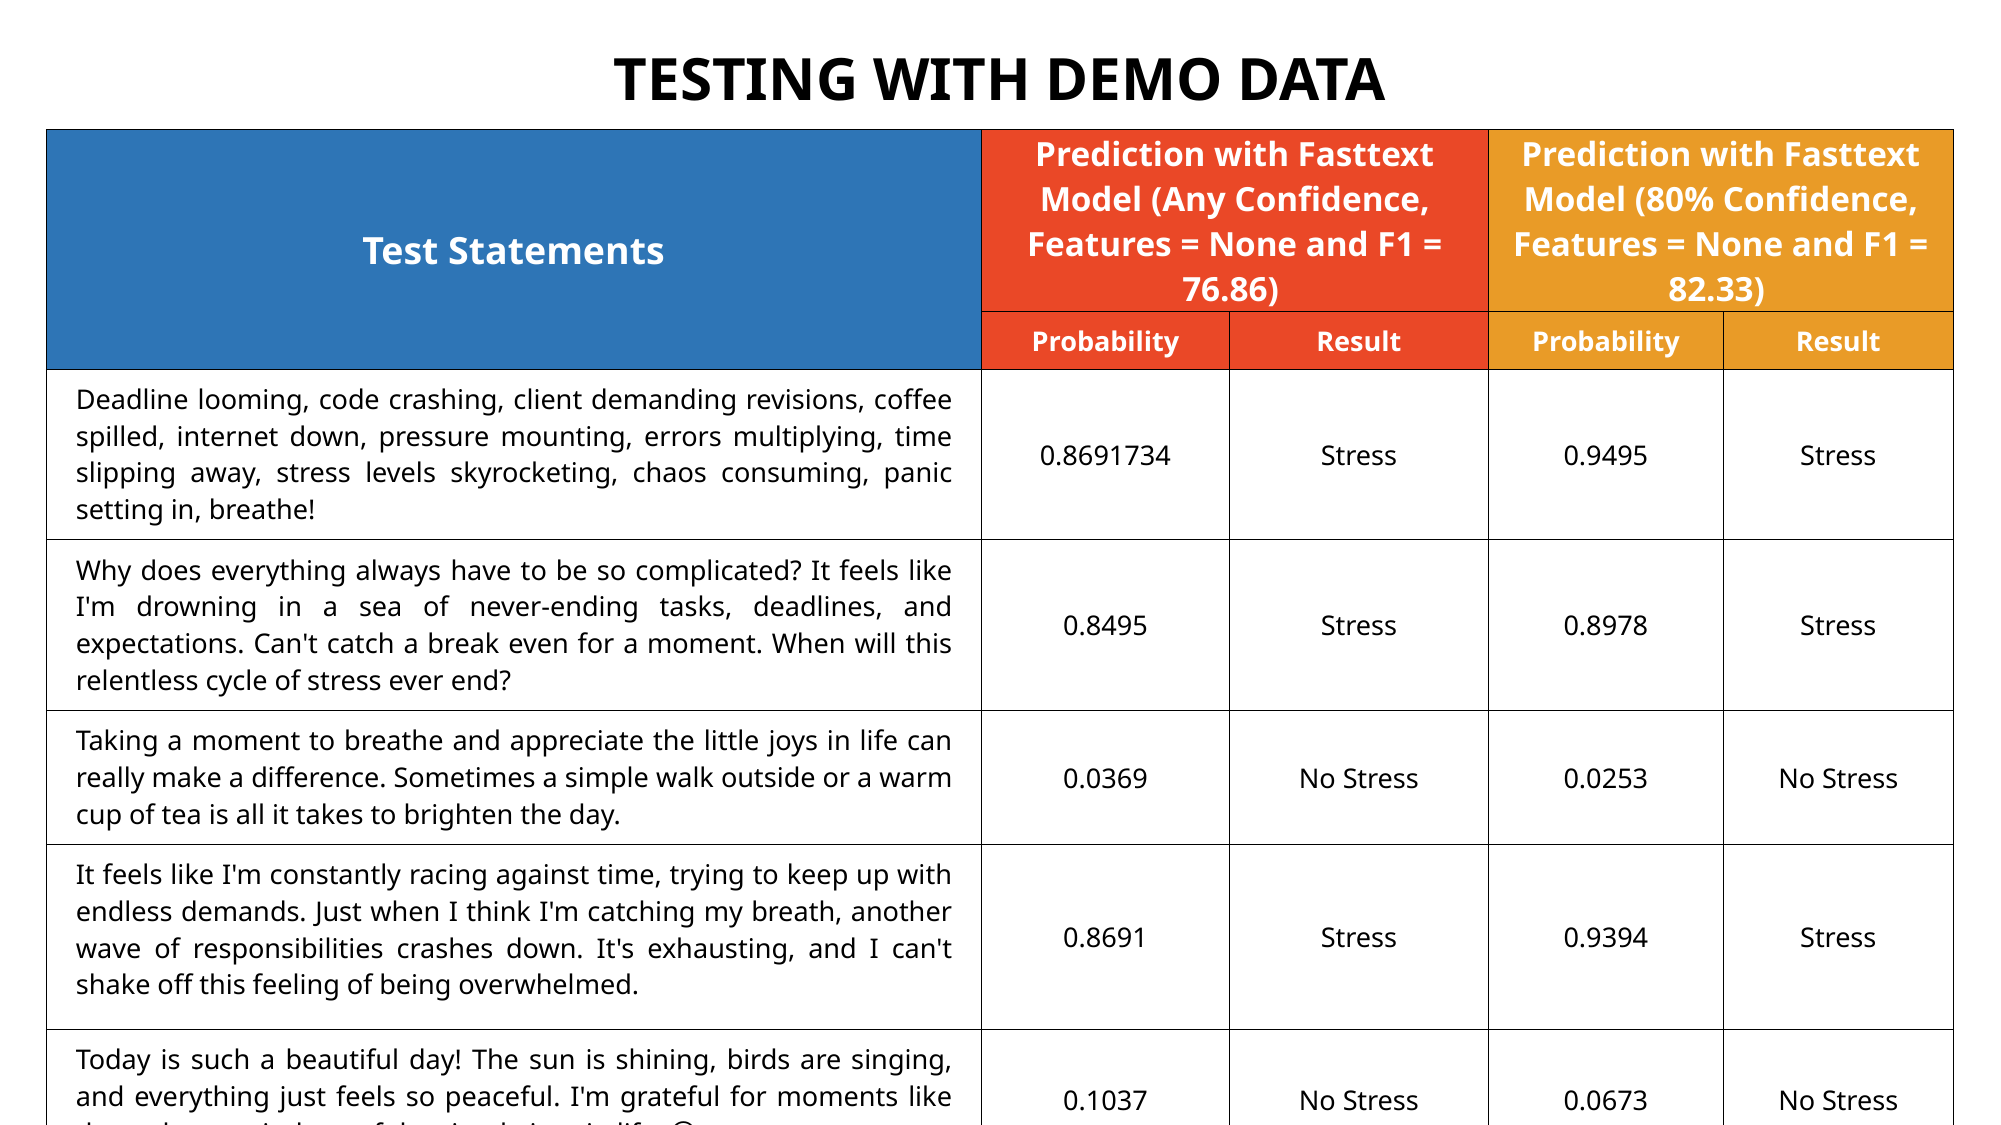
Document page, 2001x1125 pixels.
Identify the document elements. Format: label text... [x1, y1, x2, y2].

table_cell No Stress [1230, 711, 1488, 844]
table_cell Stress [1230, 540, 1488, 710]
table_header Test Statements [47, 130, 981, 369]
table_cell 0.8691734 [982, 370, 1229, 539]
table_cell 0.0253 [1489, 711, 1723, 844]
table_cell 0.8495 [982, 540, 1229, 710]
table_cell No Stress [1724, 711, 1953, 844]
table_cell Stress [1230, 845, 1488, 1029]
table_cell Result [1724, 312, 1953, 369]
table_cell Why does everything always have to be so complicated? It feels like I'm drowning in a sea of never-ending tasks, deadlines, and expectations. Can't catch a break even for a moment. When will this relentless cycle of stress ever end? [47, 540, 981, 710]
table_header Prediction with Fasttext Model (Any Confidence, Features = None and F1 = 76.86) [982, 130, 1488, 311]
table_cell Stress [1724, 540, 1953, 710]
table_cell Stress [1230, 370, 1488, 539]
table_cell Probability [1489, 312, 1723, 369]
table_cell 0.9495 [1489, 370, 1723, 539]
table_cell It feels like I'm constantly racing against time, trying to keep up with endless demands. Just when I think I'm catching my breath, another wave of responsibilities crashes down. It's exhausting, and I can't shake off this feeling of being overwhelmed. [47, 845, 981, 1029]
table_cell Today is such a beautiful day! The sun is shining, birds are singing, and everything just feels so peaceful. I'm grateful for moments like these that remind me of the simple joys in life. 😊 [47, 1030, 981, 1125]
table_cell 0.9394 [1489, 845, 1723, 1029]
text_box TESTING WITH DEMO DATA [422, 20, 1578, 120]
table_header Prediction with Fasttext Model (80% Confidence, Features = None and F1 = 82.33) [1489, 130, 1953, 311]
table_cell No Stress [1230, 1030, 1488, 1125]
table_cell Stress [1724, 370, 1953, 539]
table_cell 0.0673 [1489, 1030, 1723, 1125]
table_cell Deadline looming, code crashing, client demanding revisions, coffee spilled, internet down, pressure mounting, errors multiplying, time slipping away, stress levels skyrocketing, chaos consuming, panic setting in, breathe! [47, 370, 981, 539]
table_cell 0.0369 [982, 711, 1229, 844]
table_cell 0.8691 [982, 845, 1229, 1029]
table_cell Taking a moment to breathe and appreciate the little joys in life can really make a difference. Sometimes a simple walk outside or a warm cup of tea is all it takes to brighten the day. [47, 711, 981, 844]
table_cell No Stress [1724, 1030, 1953, 1125]
table_cell Probability [982, 312, 1229, 369]
table_cell Result [1230, 312, 1488, 369]
table_cell Stress [1724, 845, 1953, 1029]
table_cell 0.8978 [1489, 540, 1723, 710]
table_cell 0.1037 [982, 1030, 1229, 1125]
